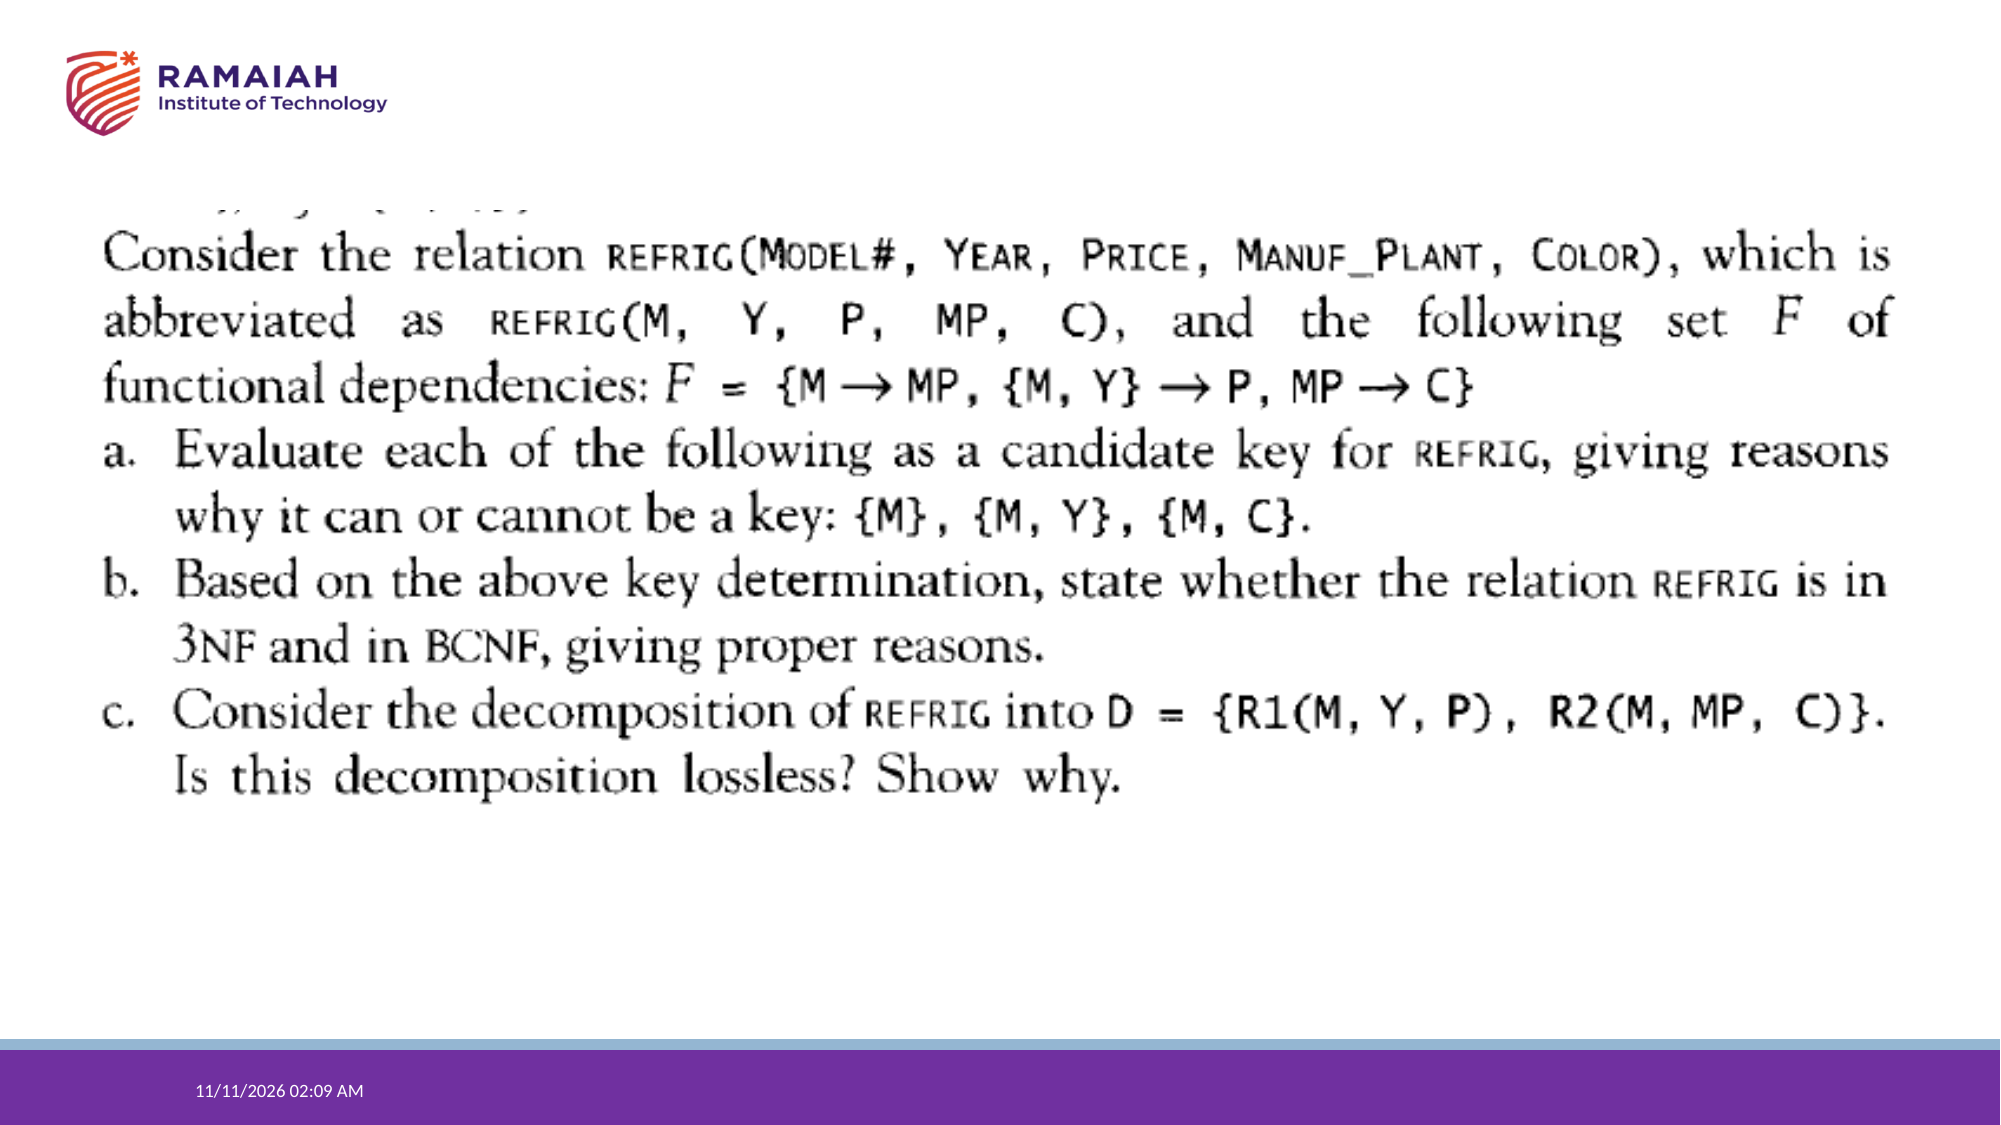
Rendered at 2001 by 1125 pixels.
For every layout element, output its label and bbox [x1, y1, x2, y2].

picture [28, 5, 429, 166]
picture [88, 210, 1920, 808]
slide_number [180, 1059, 586, 1120]
